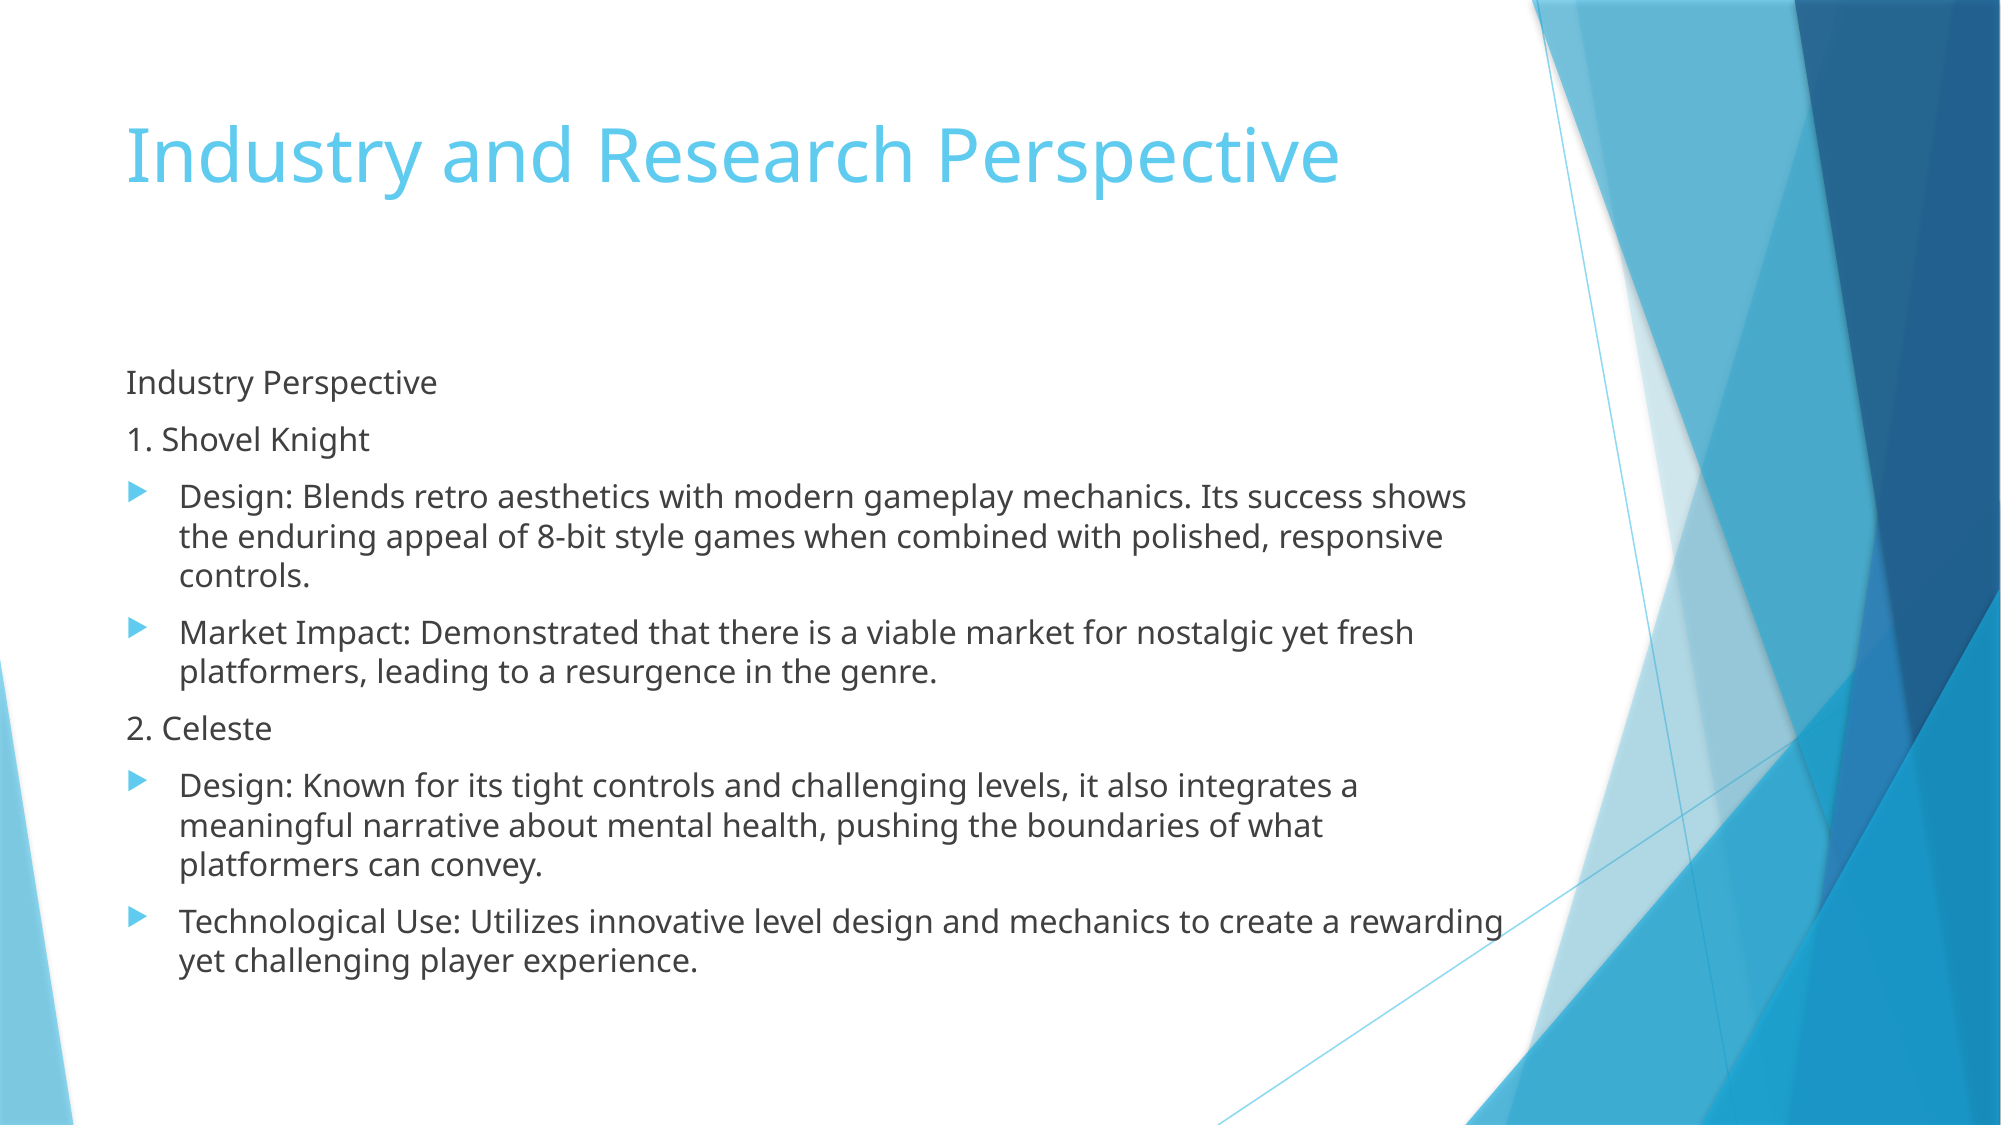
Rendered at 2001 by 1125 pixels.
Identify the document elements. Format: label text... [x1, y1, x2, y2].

title Industry and Research Perspective [111, 99, 1522, 317]
list Industry Perspective 1. Shovel Knight Design: Blends retro aesthetics with modern gameplay mechanics. Its success shows the enduring appeal of 8-bit style games when combined with polished, responsive controls. Market Impact: Demonstrated that there is a viable market for nostalgic yet fresh platformers, leading to a resurgence in the genre. 2. Celeste Design: Known for its tight controls and challenging levels, it also integrates a meaningful narrative about mental health, pushing the boundaries of what platformers can convey. Technological Use: Utilizes innovative level design and mechanics to create a rewarding yet challenging player experience. [111, 354, 1522, 992]
